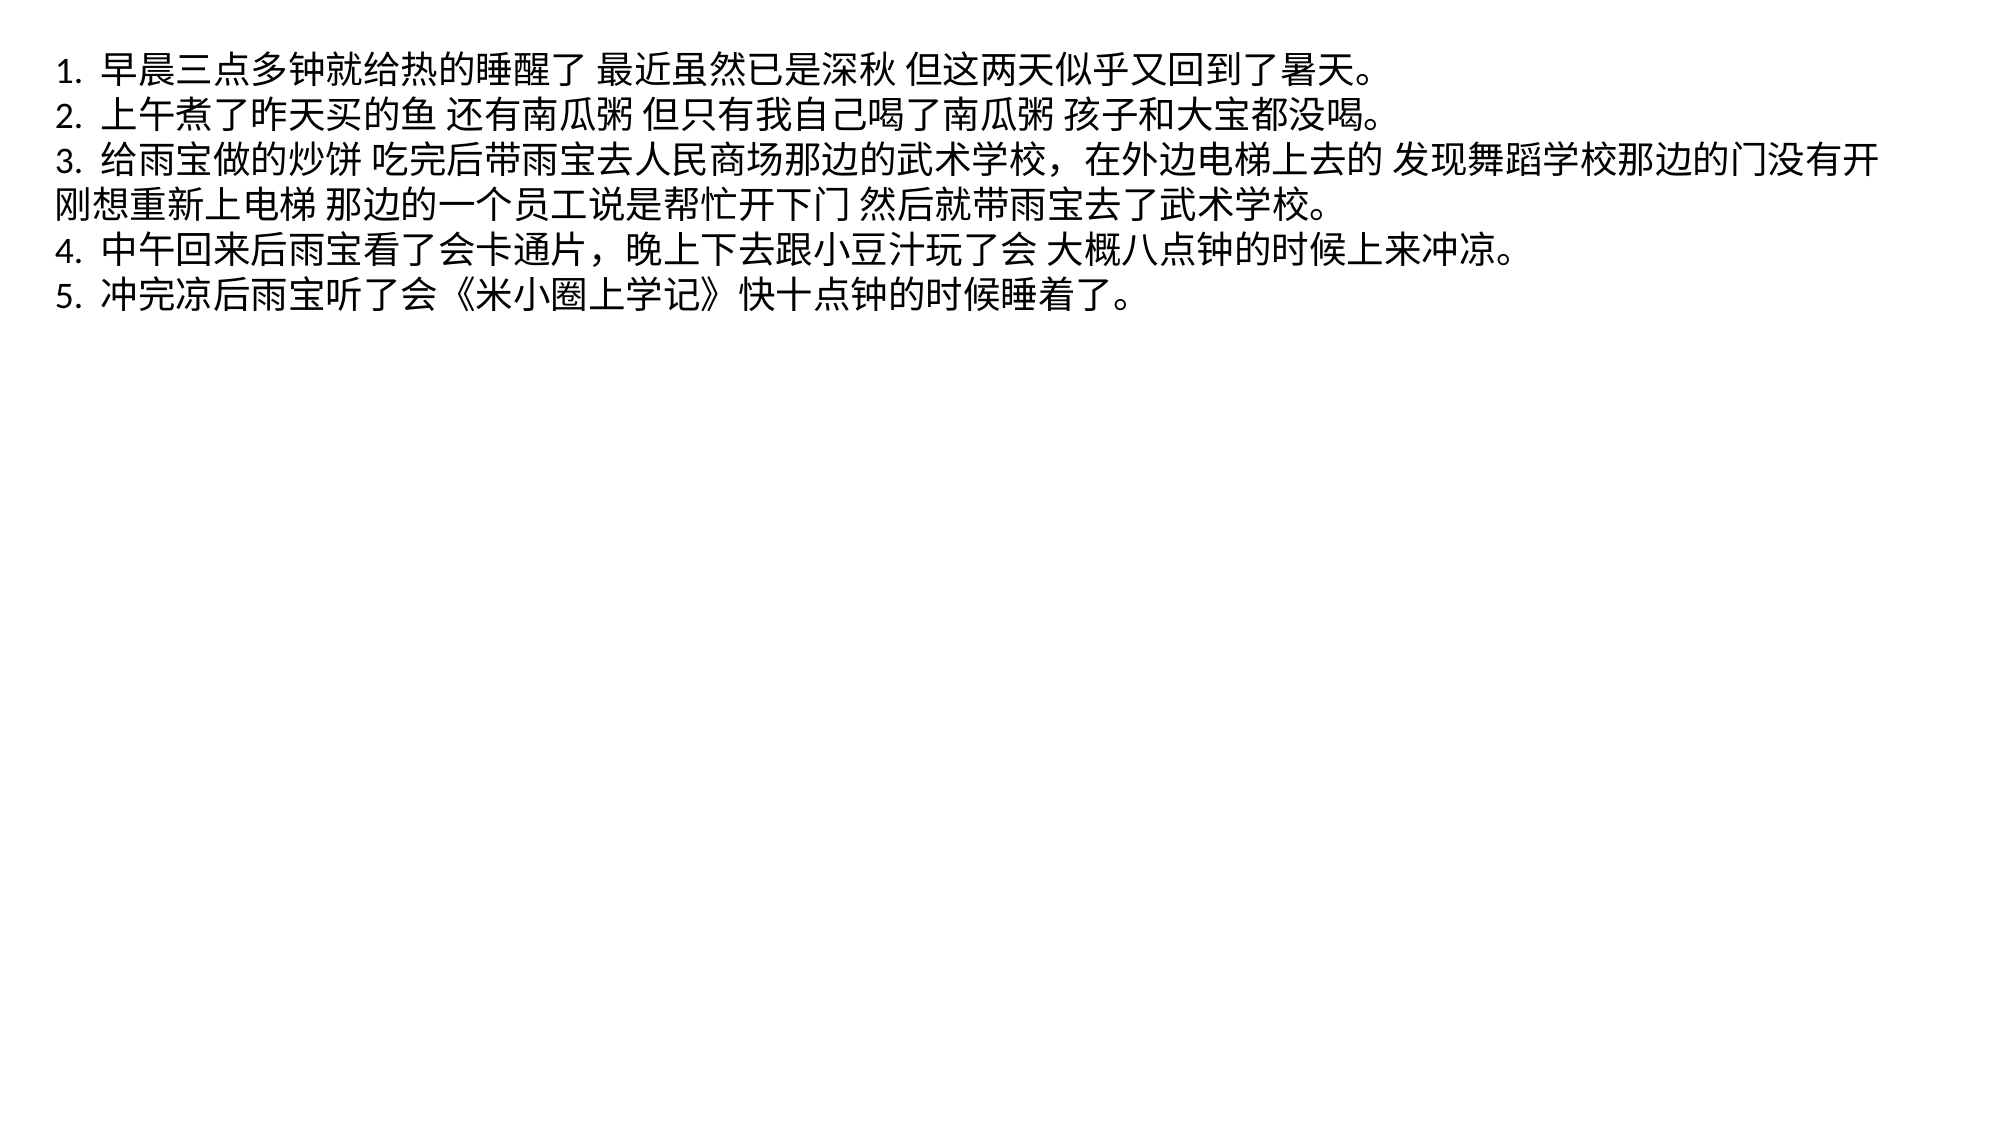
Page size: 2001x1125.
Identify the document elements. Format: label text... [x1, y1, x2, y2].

text_box 1. 早晨三点多钟就给热的睡醒了 最近虽然已是深秋 但这两天似乎又回到了暑天。 2. 上午煮了昨天买的鱼 还有南瓜粥 但只有我自己喝了南瓜粥 孩子和大宝都没喝。 3. 给雨宝做的炒饼 吃完后带雨宝去人民商场那边的武术学校，在外边电梯上去的 发现舞蹈学校那边的门没有开 刚想重新上电梯 那边的一个员工说是帮忙开下门 然后就带雨宝去了武术学校。 4. 中午回来后雨宝看了会卡通片，晚上下去跟小豆汁玩了会 大概八点钟的时候上来冲凉。 5. 冲完凉后雨宝听了会《米小圈上学记》快十点钟的时候睡着了。 [40, 38, 1941, 324]
